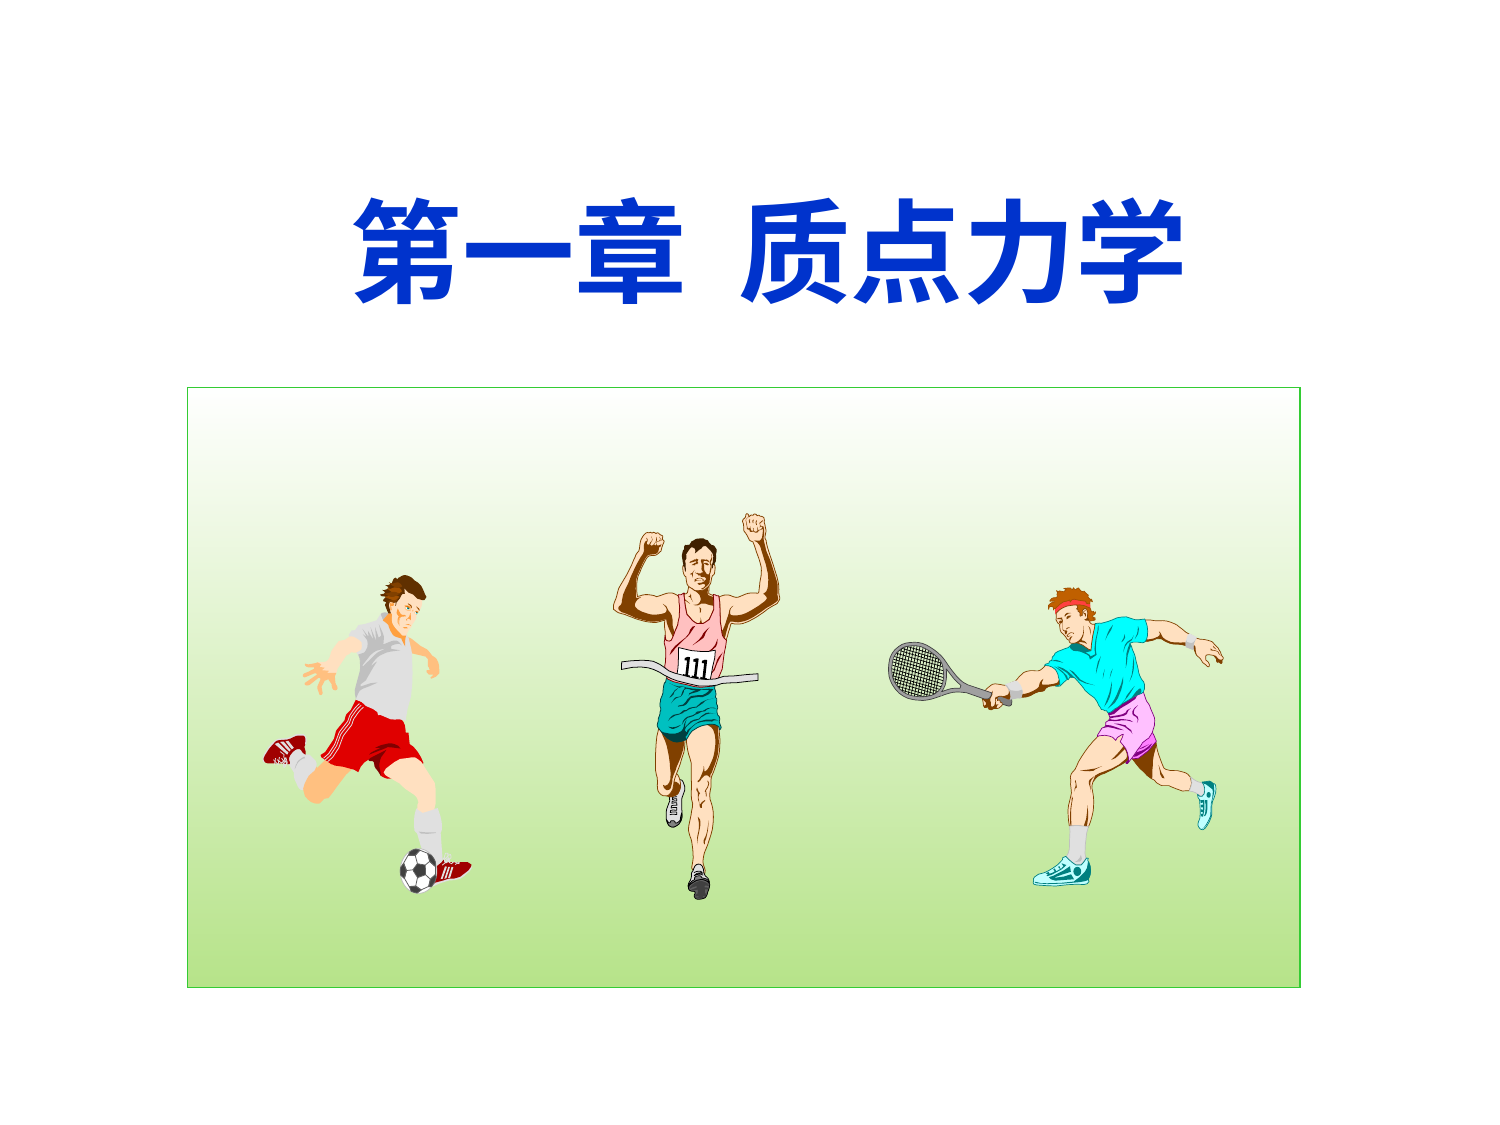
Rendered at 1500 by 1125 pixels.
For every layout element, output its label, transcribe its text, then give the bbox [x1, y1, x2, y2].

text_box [187, 387, 1301, 988]
text_box 第一章 质点力学 [199, 174, 1338, 325]
